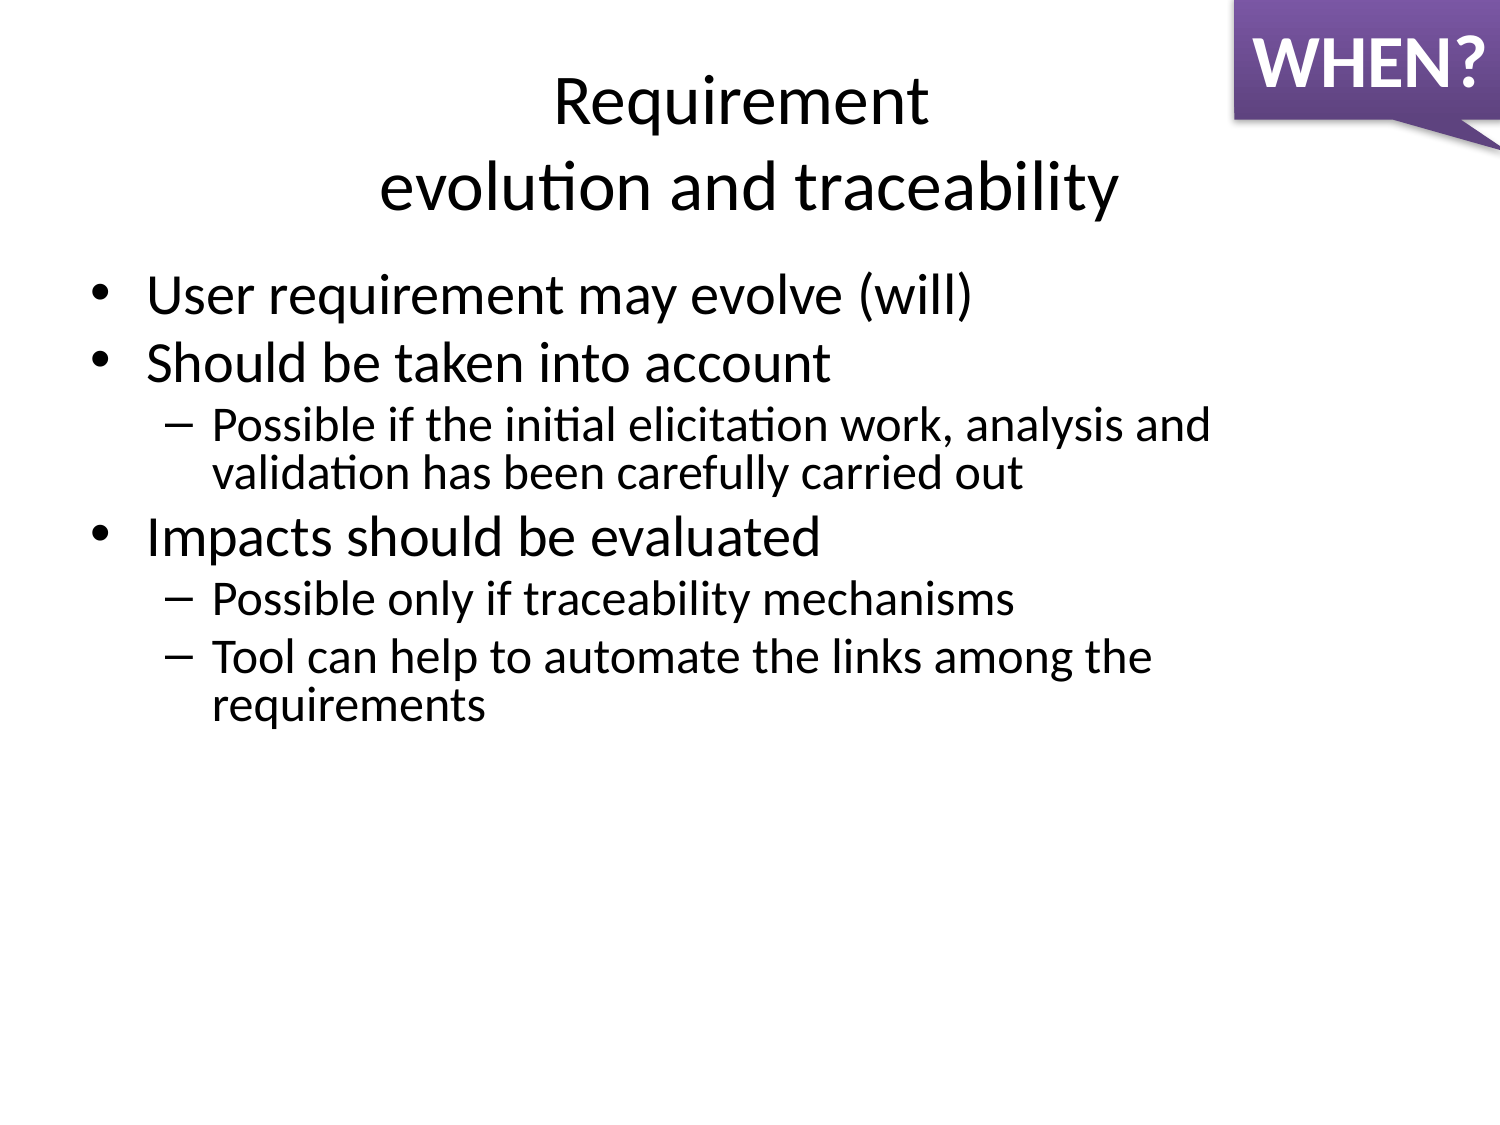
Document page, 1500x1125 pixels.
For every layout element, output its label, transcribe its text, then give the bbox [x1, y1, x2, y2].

text_box WHEN? [1234, 0, 1500, 150]
title Requirement evolution and traceability [75, 45, 1425, 233]
list User requirement may evolve (will) Should be taken into account Possible if the initial elicitation work, analysis and validation has been carefully carried out Impacts should be evaluated Possible only if traceability mechanisms Tool can help to automate the links among the requirements [75, 262, 1425, 1005]
